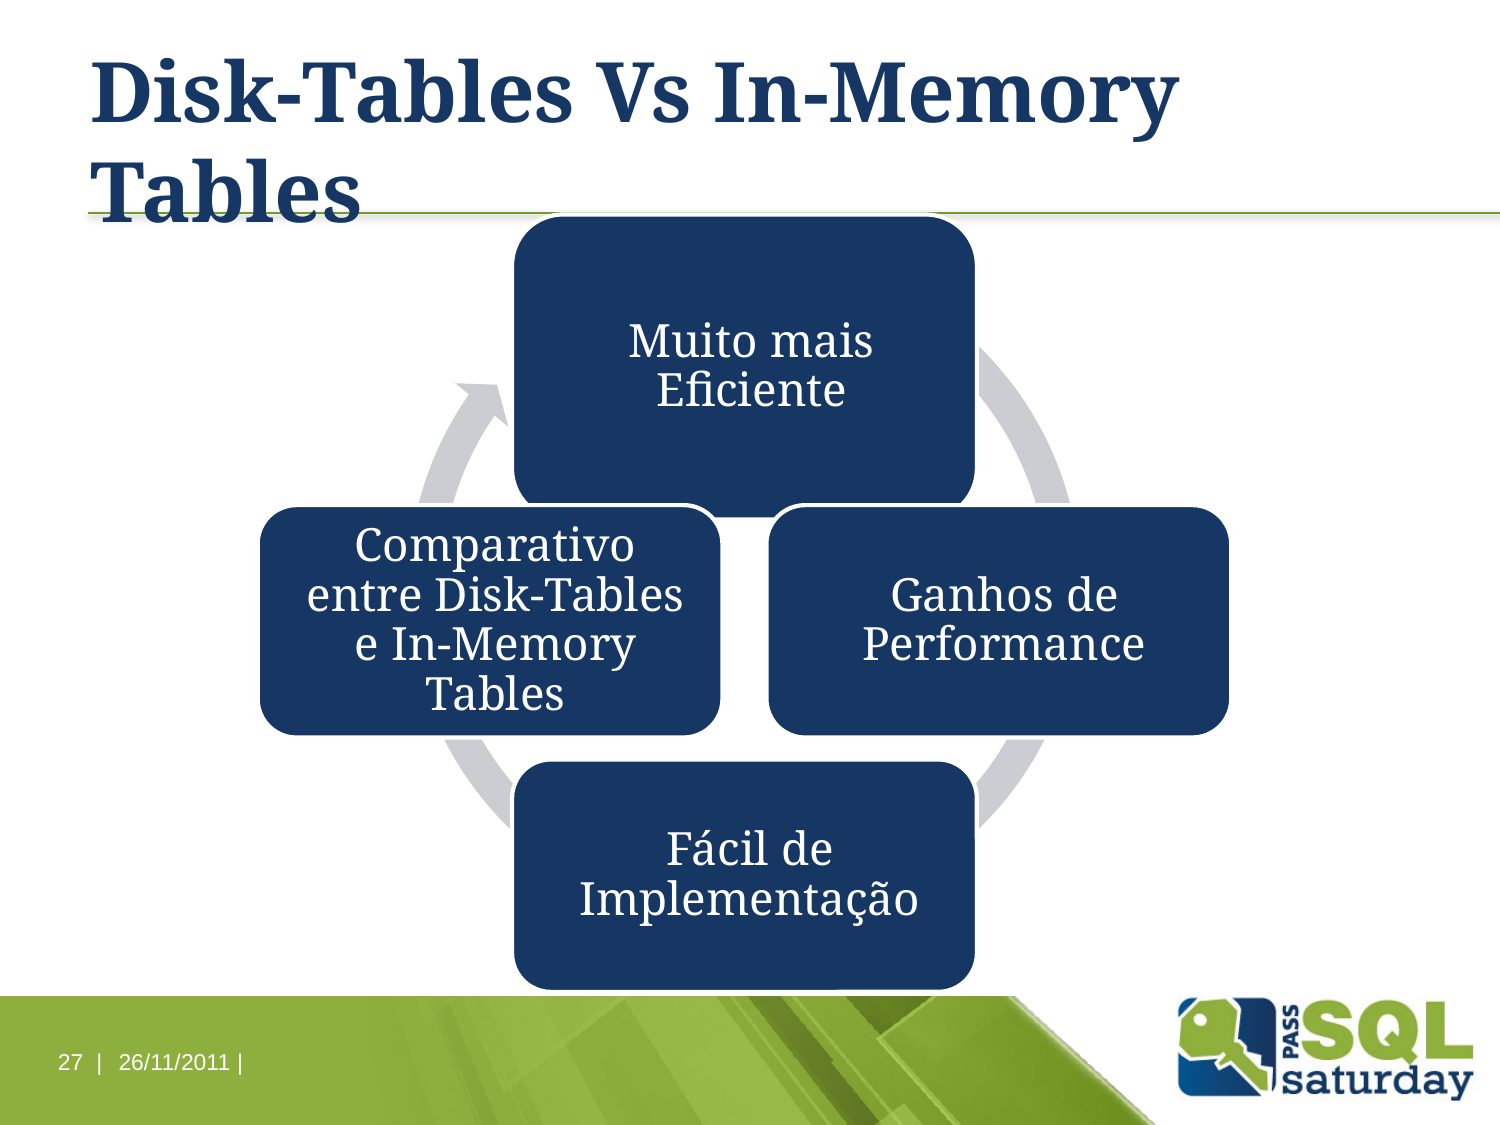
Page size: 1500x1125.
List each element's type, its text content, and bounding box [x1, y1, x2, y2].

title Disk-Tables Vs In-Memory Tables [75, 45, 1425, 233]
slide_number 27 | [37, 1031, 124, 1092]
picture [0, 969, 1483, 1125]
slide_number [124, 1031, 268, 1092]
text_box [74, 232, 1415, 975]
